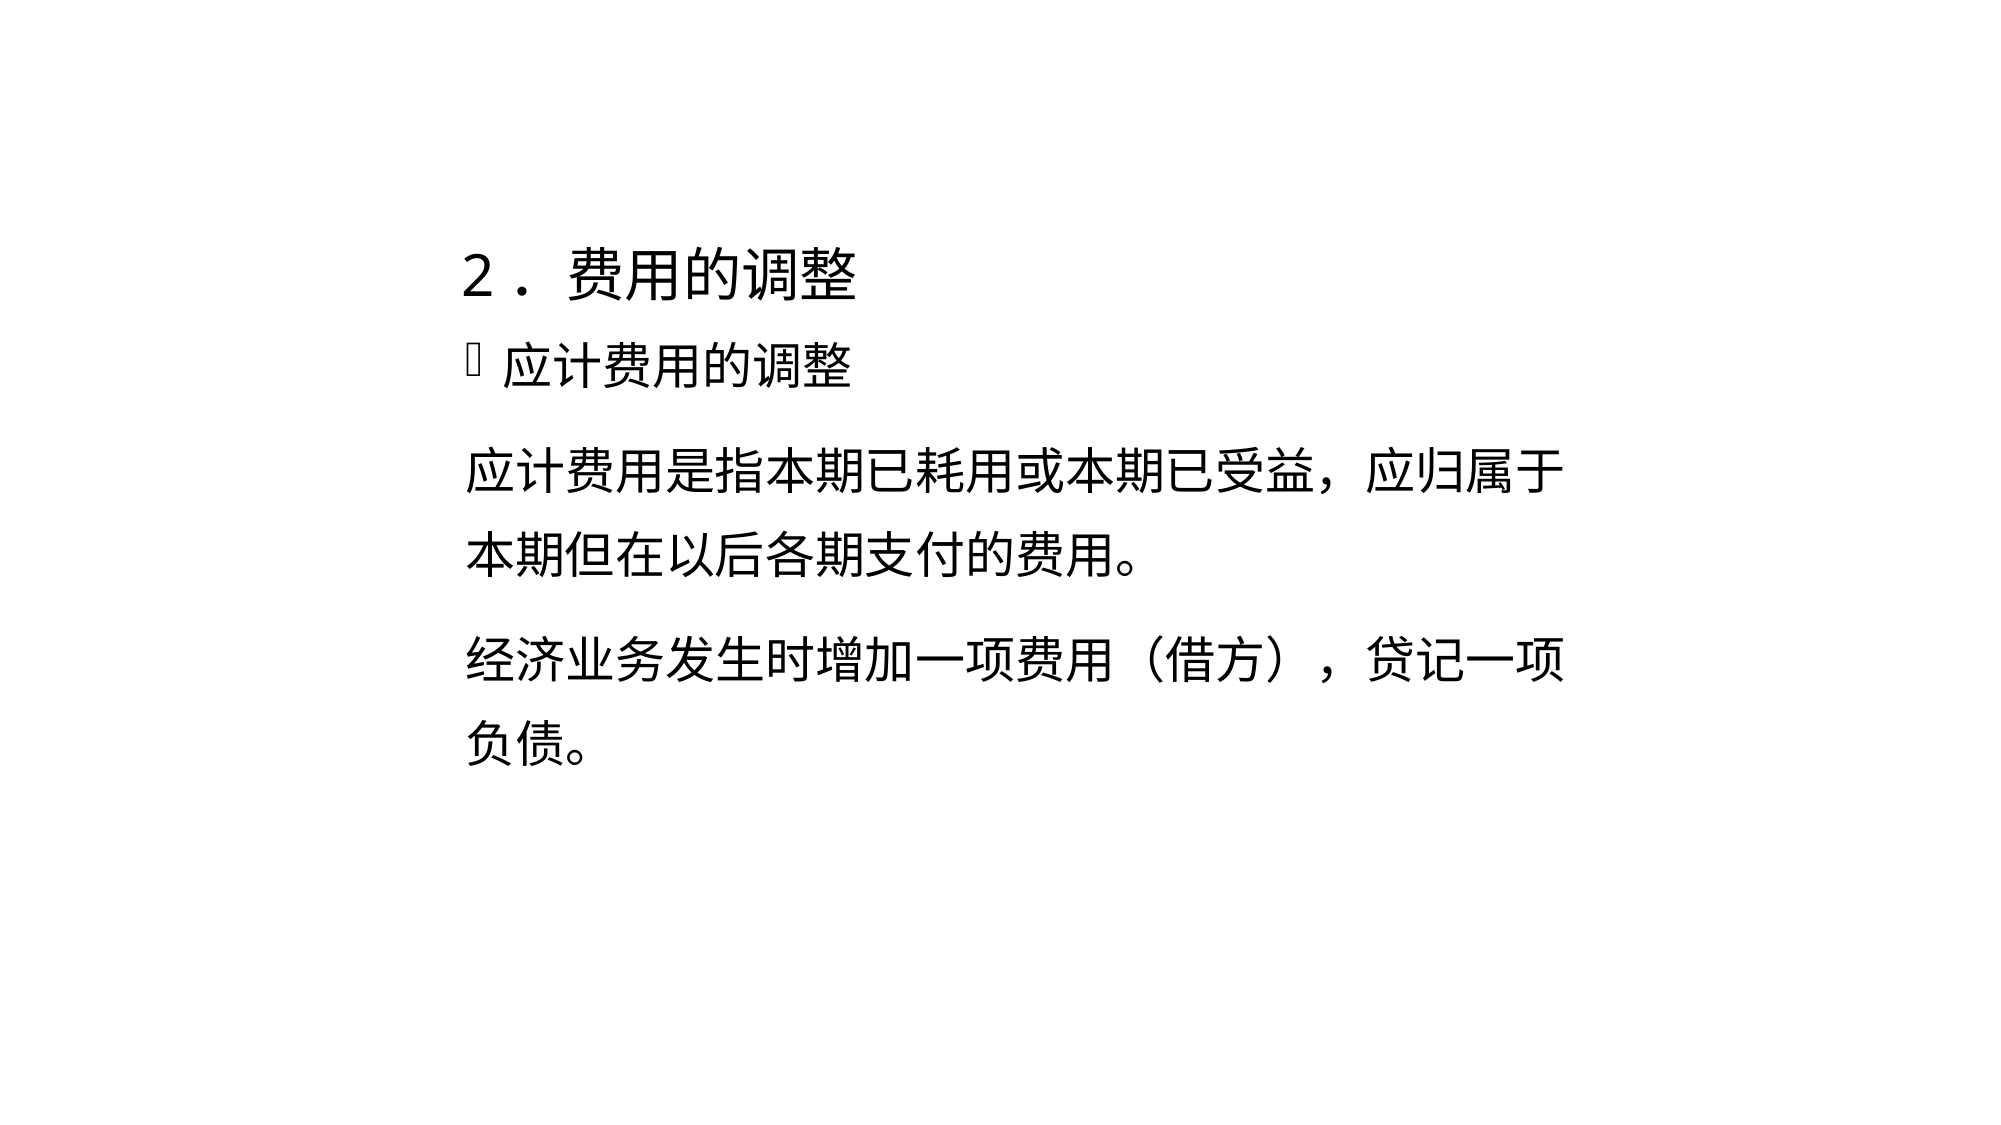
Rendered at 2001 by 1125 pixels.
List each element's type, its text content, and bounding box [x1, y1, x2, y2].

list 应计费用的调整 应计费用是指本期已耗用或本期已受益，应归属于本期但在以后各期支付的费用。 经济业务发生时增加一项费用（借方），贷记一项负债。 [450, 303, 1625, 979]
title 2．费用的调整 [446, 172, 1527, 383]
